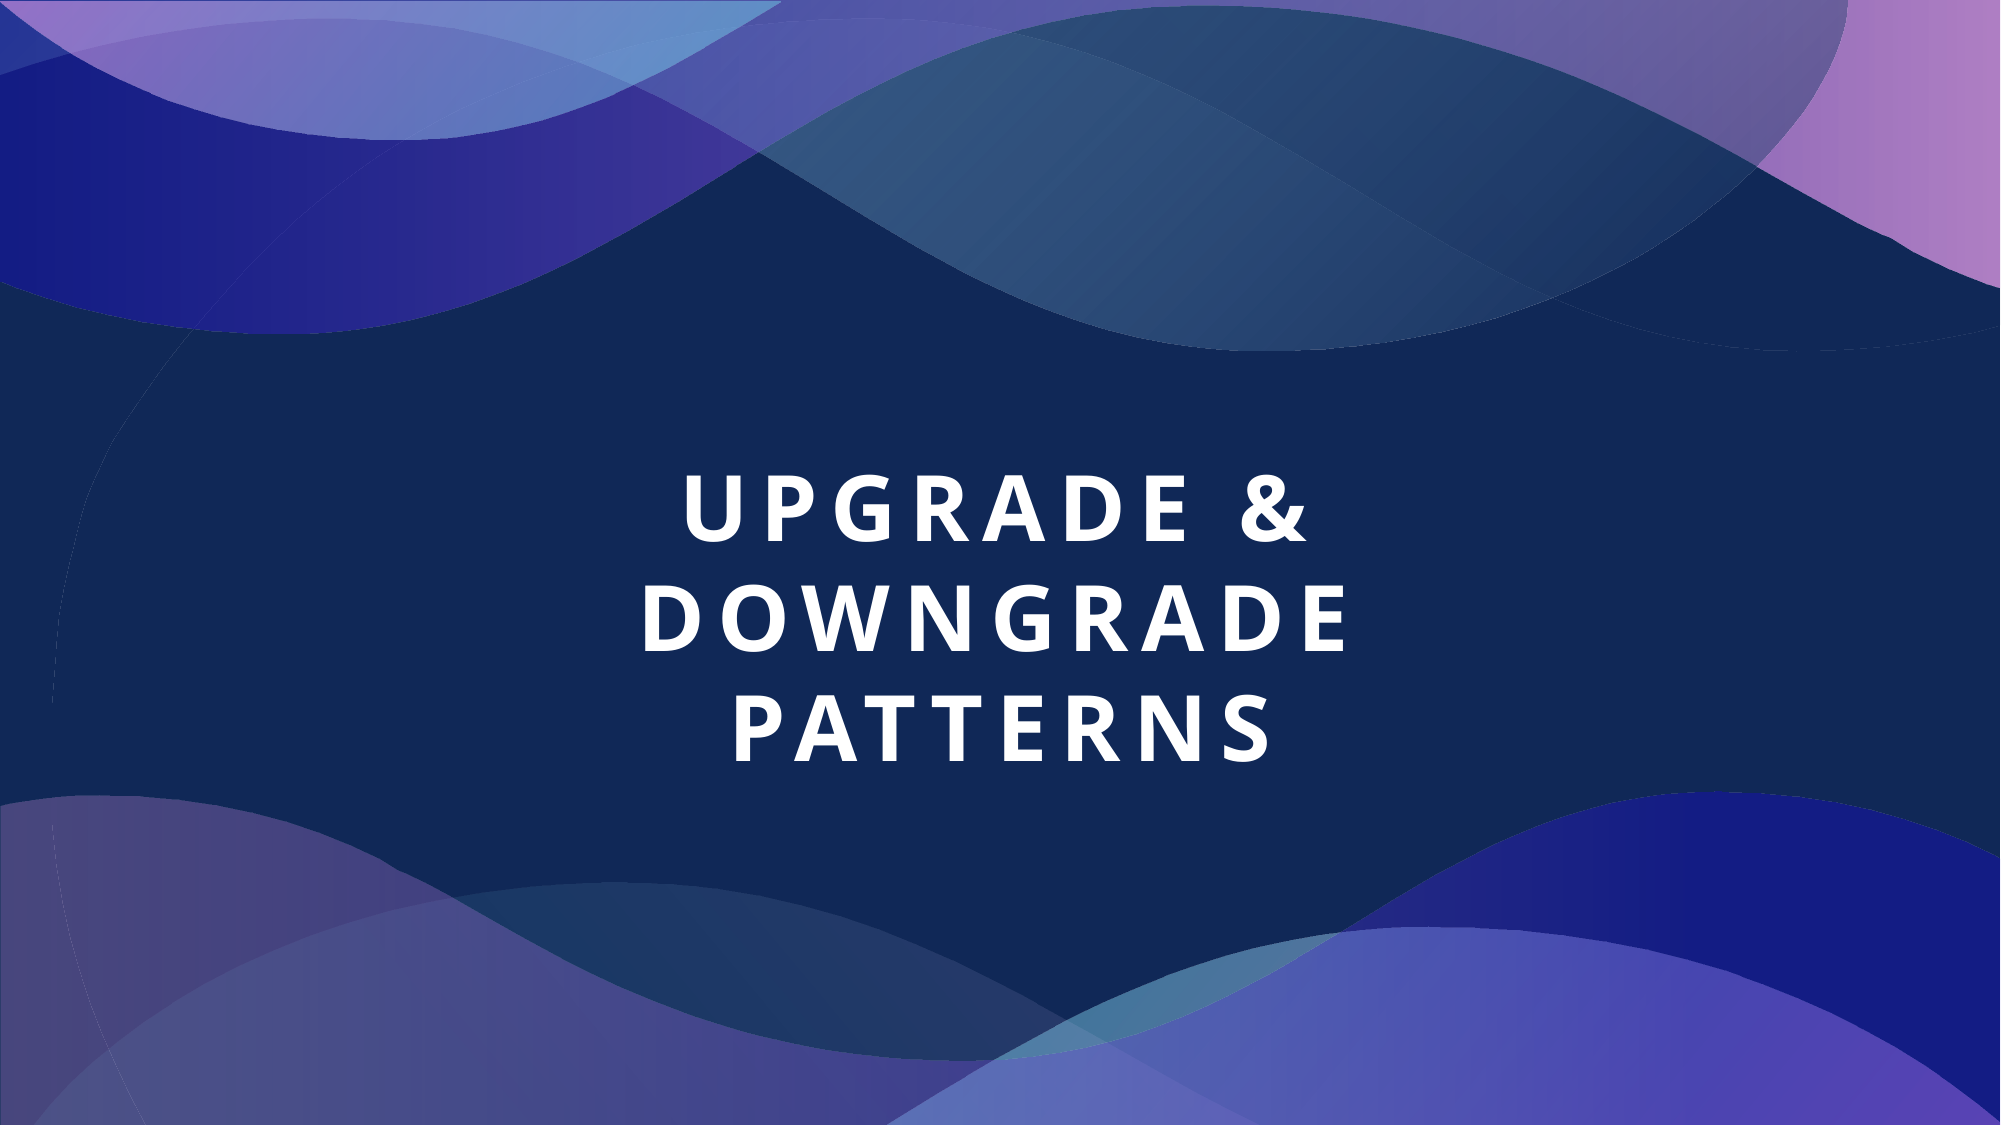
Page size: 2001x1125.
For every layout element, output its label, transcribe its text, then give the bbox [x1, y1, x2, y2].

title UPGRADE & DOWNGRADE PATTERNS [363, 442, 1637, 683]
